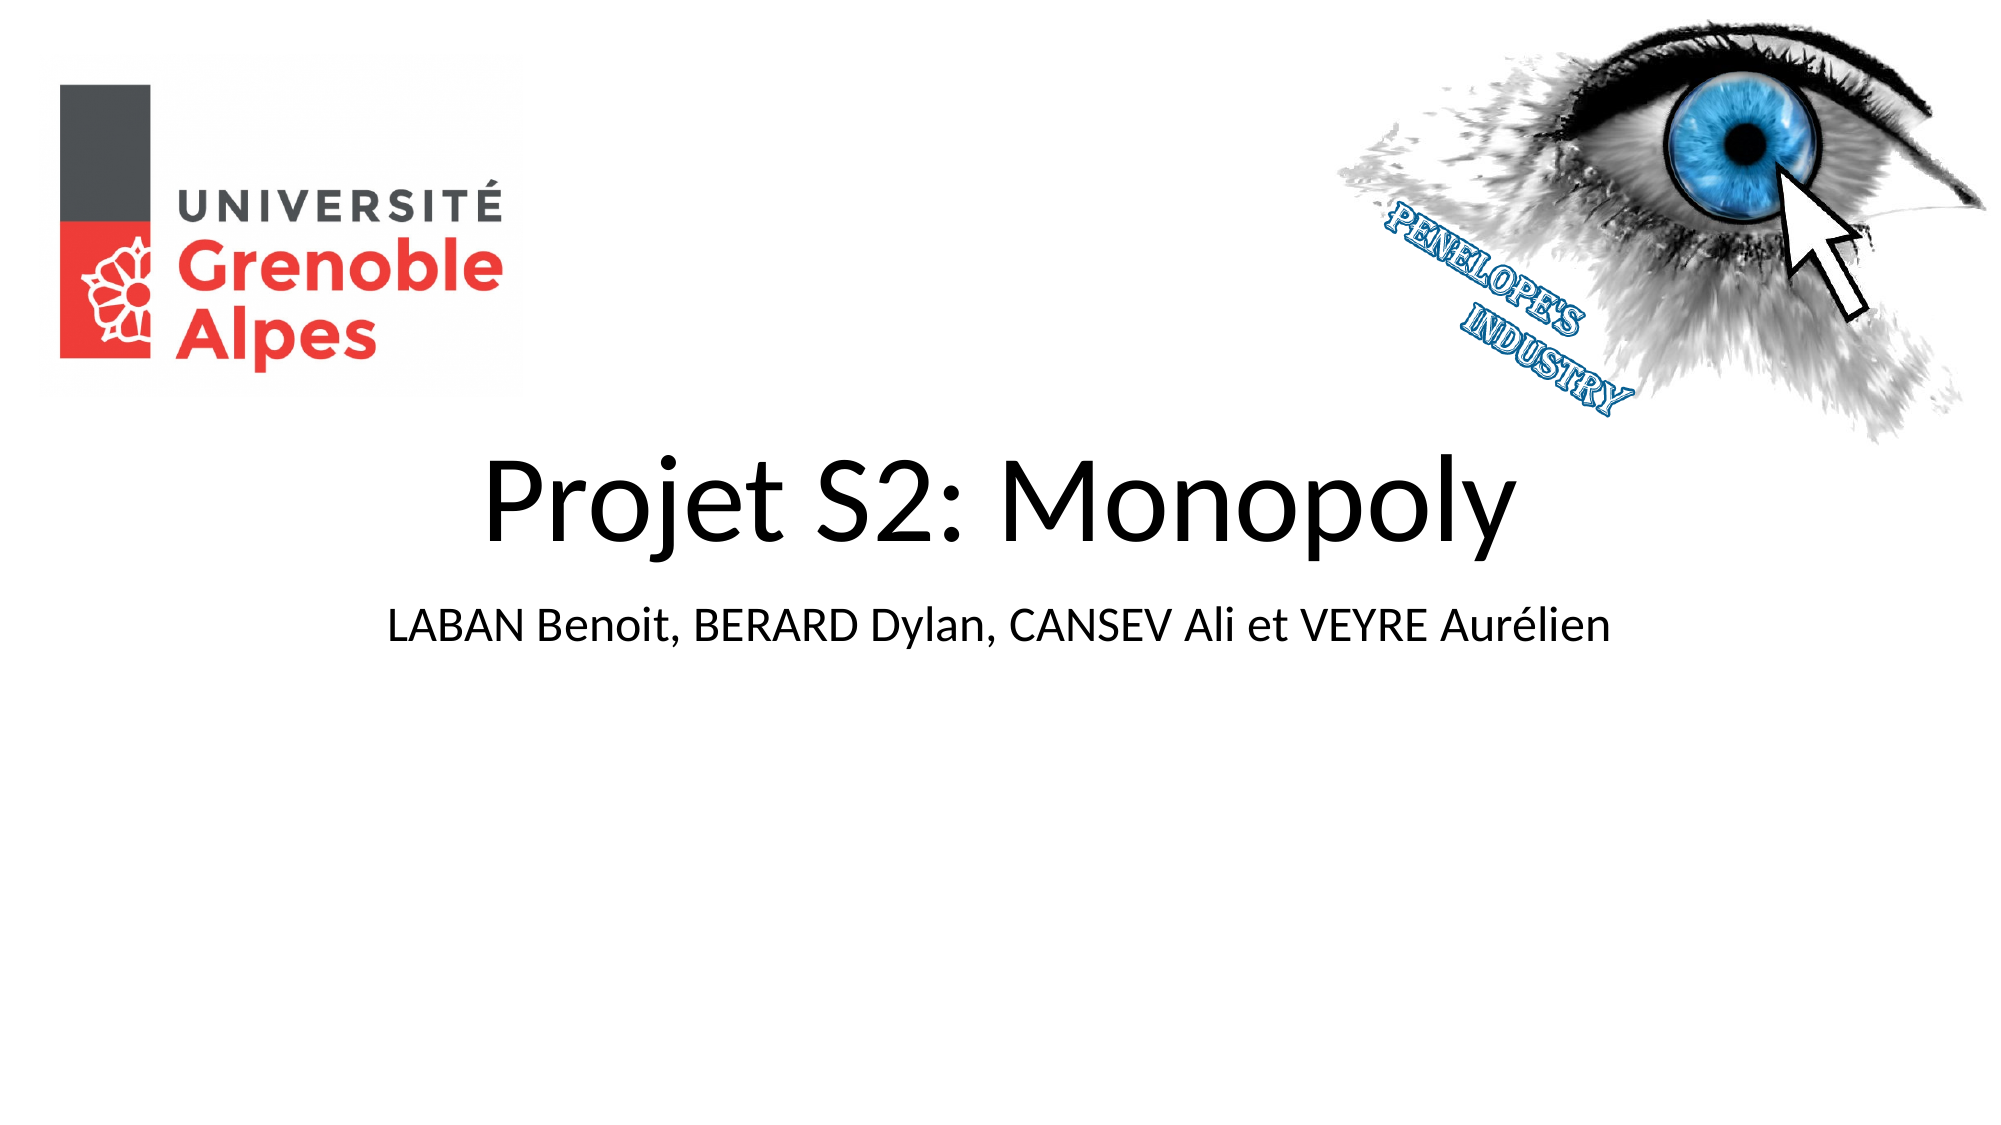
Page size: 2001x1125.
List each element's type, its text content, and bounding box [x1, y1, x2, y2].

title Projet S2: Monopoly [249, 184, 1750, 576]
subtitle LABAN Benoit, BERARD Dylan, CANSEV Ali et VEYRE Aurélien [249, 590, 1750, 863]
picture [39, 54, 523, 397]
picture [1327, 0, 2000, 452]
